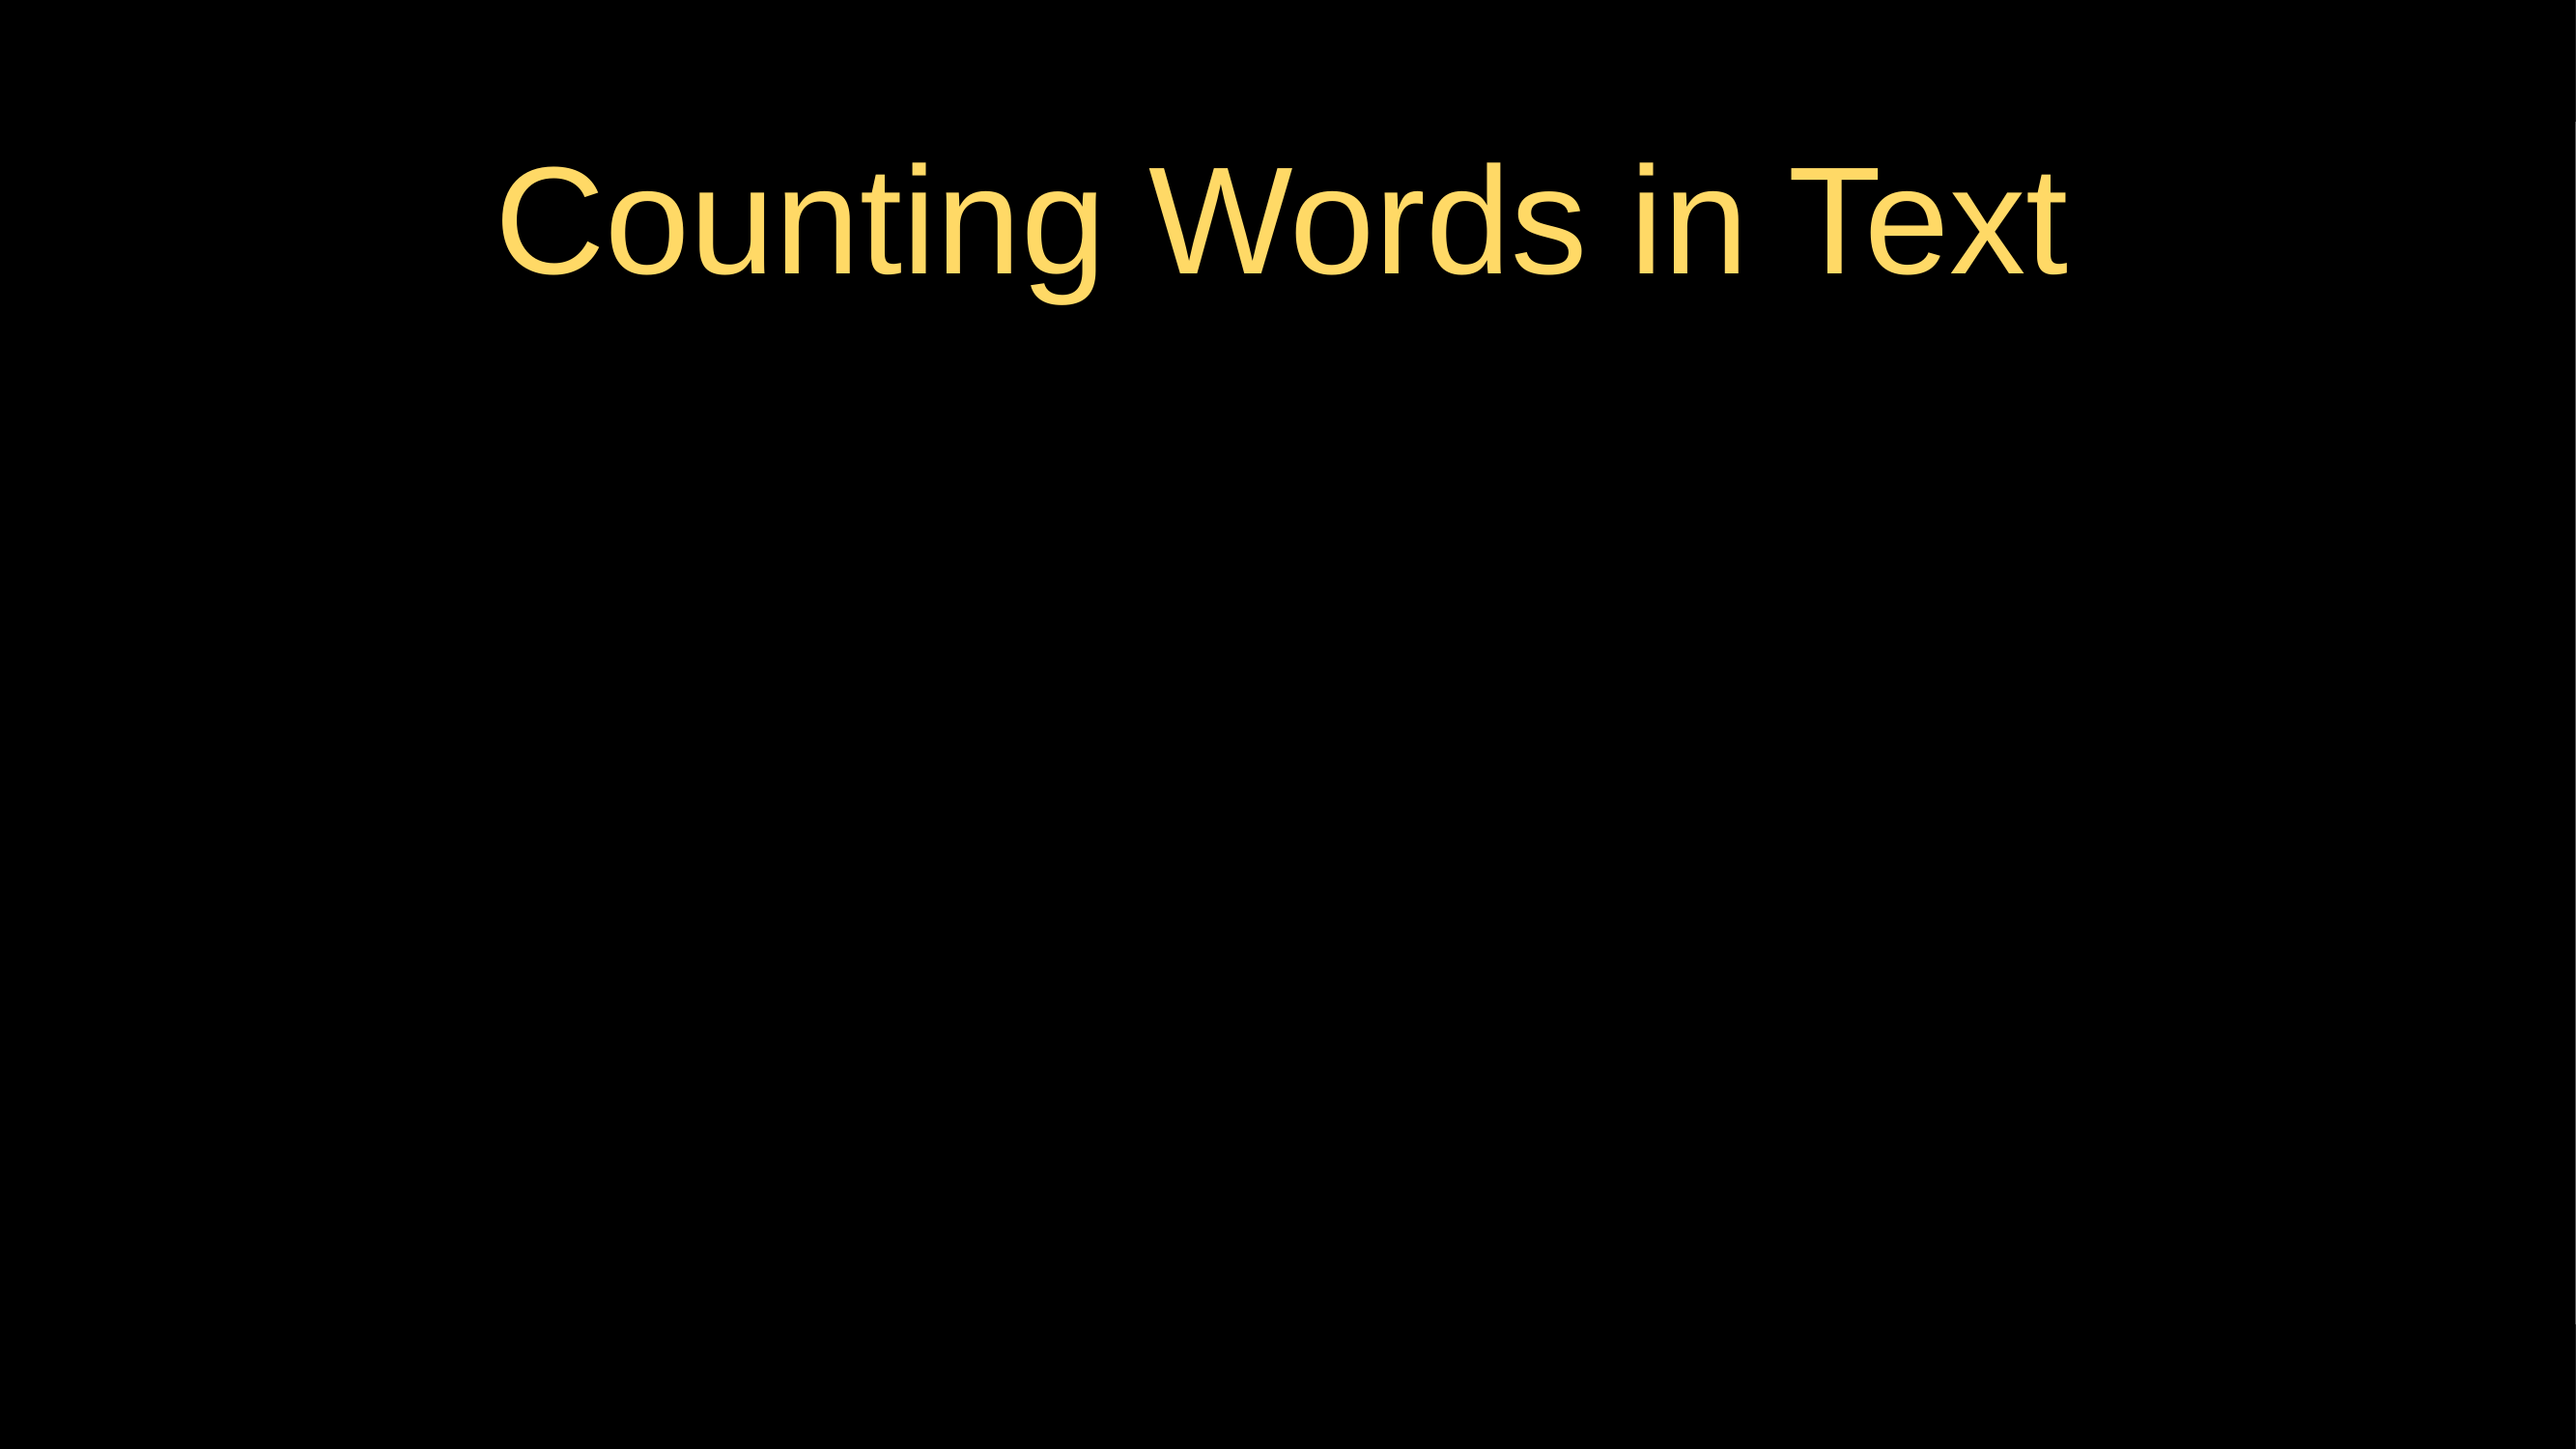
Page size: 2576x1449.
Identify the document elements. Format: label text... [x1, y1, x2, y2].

text_box Counting Words in Text [480, 113, 2085, 312]
